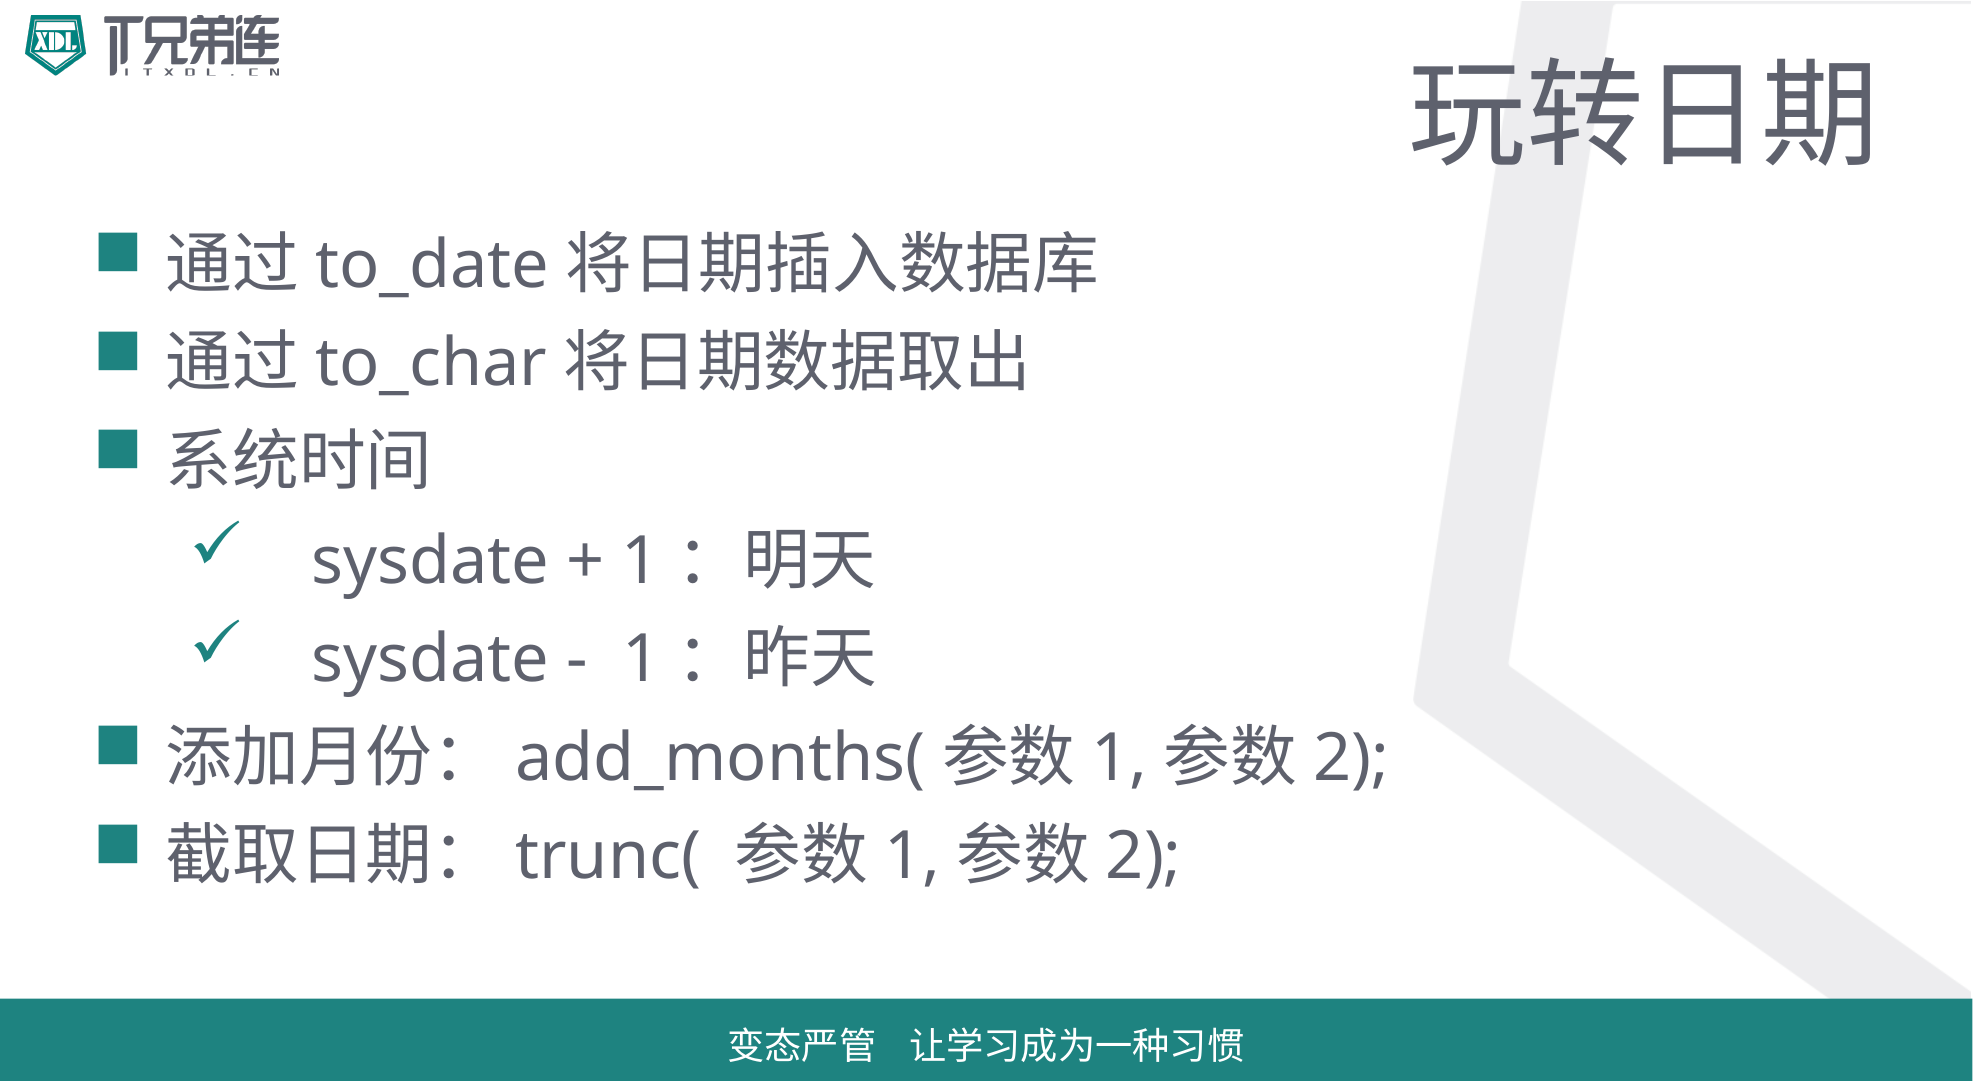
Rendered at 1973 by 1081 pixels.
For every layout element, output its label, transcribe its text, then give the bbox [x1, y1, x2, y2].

title 玩转日期 [353, 5, 1887, 214]
list 通过to_date将日期插入数据库 通过to_char将日期数据取出 系统时间 sysdate + 1：明天 sysdate - 1：昨天 添加月份：add_months(参数1,参数2); 截取日期：trunc( 参数1,参数2); [85, 212, 1886, 1000]
picture [25, 15, 279, 76]
